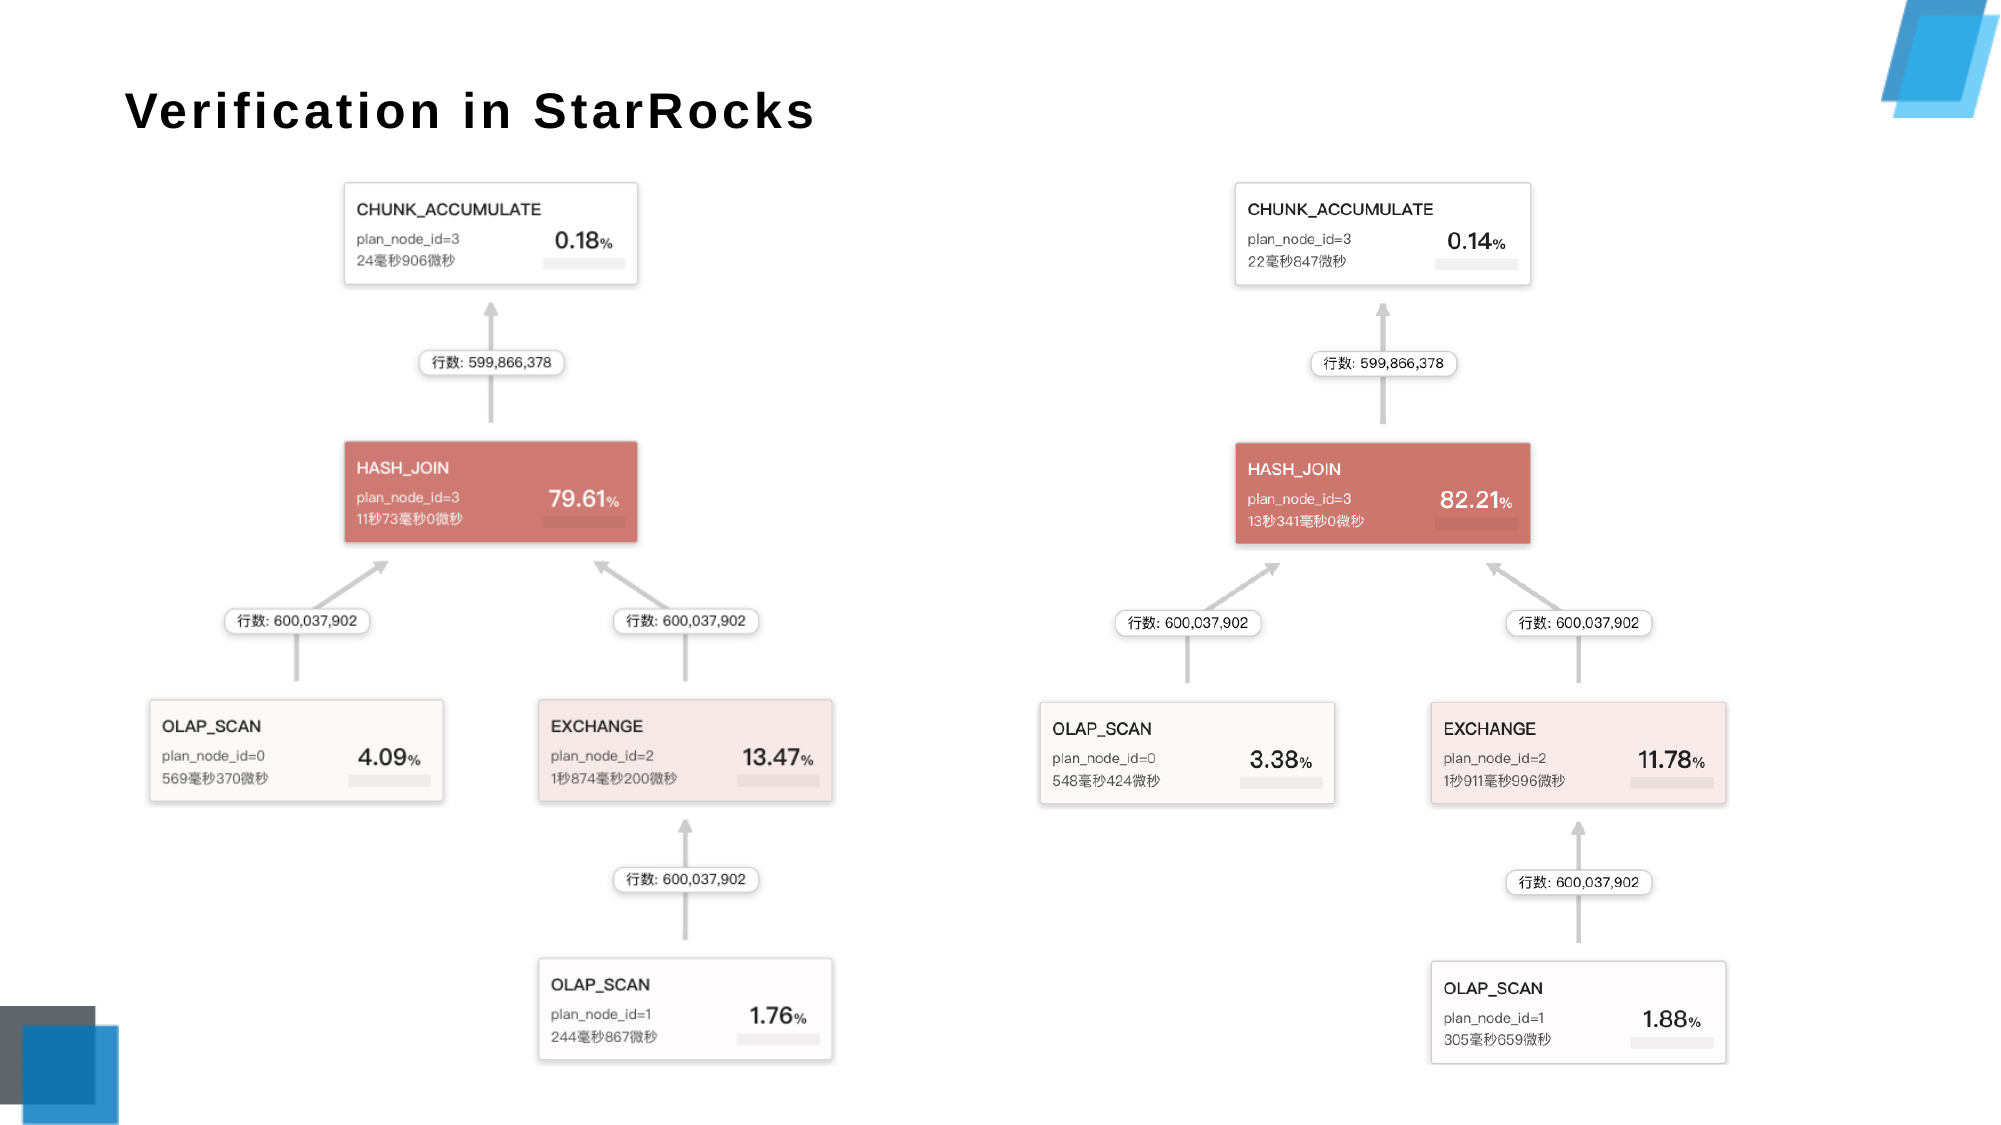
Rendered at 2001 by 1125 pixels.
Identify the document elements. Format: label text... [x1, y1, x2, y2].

title Verification in StarRocks [109, 72, 1891, 146]
picture [143, 181, 837, 1066]
picture [0, 1006, 119, 1125]
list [1035, 181, 1730, 1065]
picture [1881, 0, 2000, 118]
